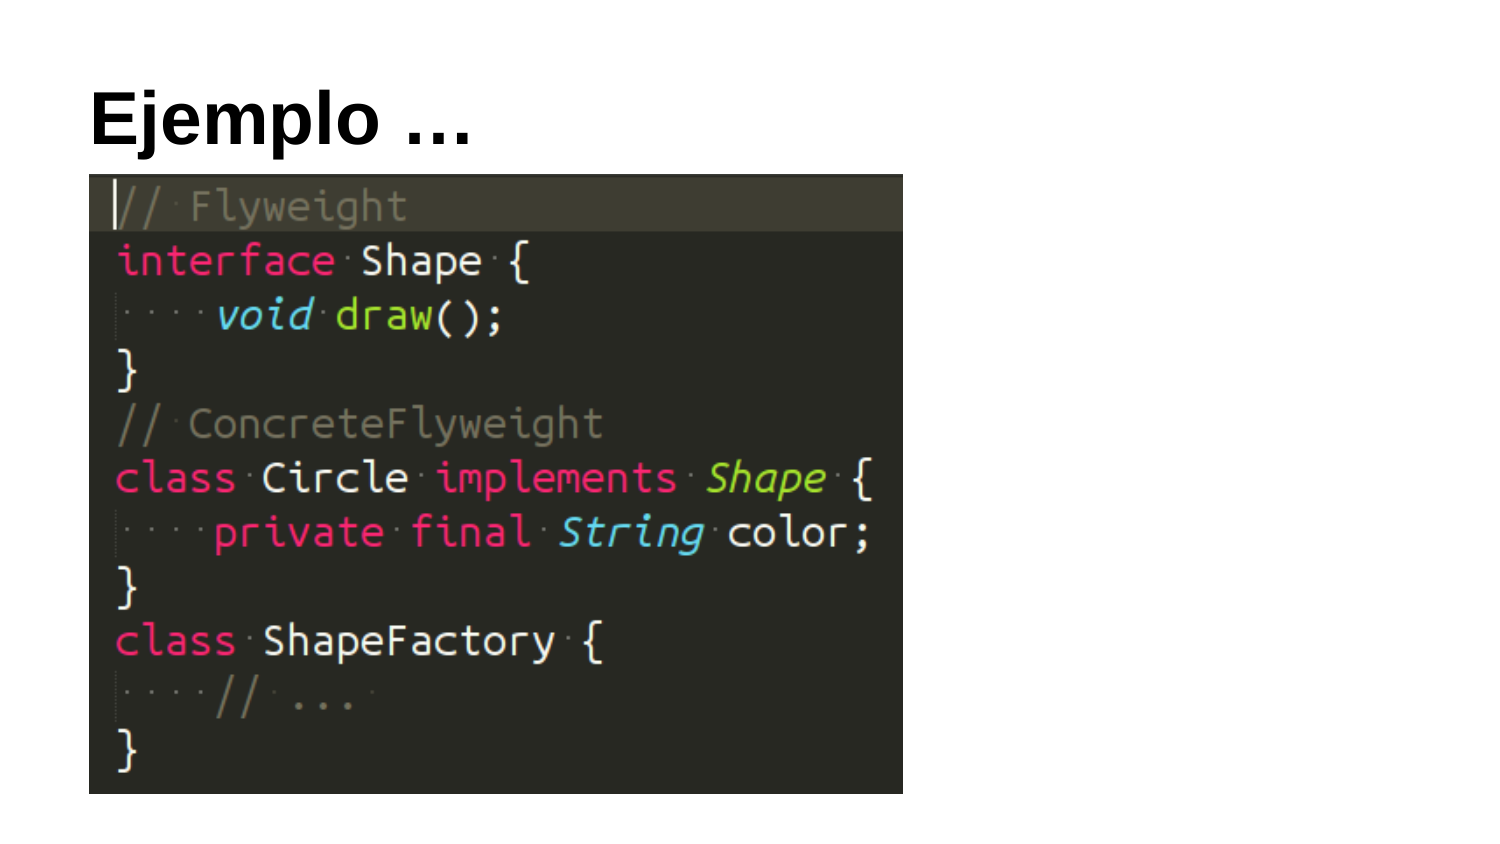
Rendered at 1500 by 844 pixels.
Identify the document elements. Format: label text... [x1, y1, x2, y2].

picture [89, 174, 903, 794]
text_box Ejemplo … [75, 33, 1425, 175]
